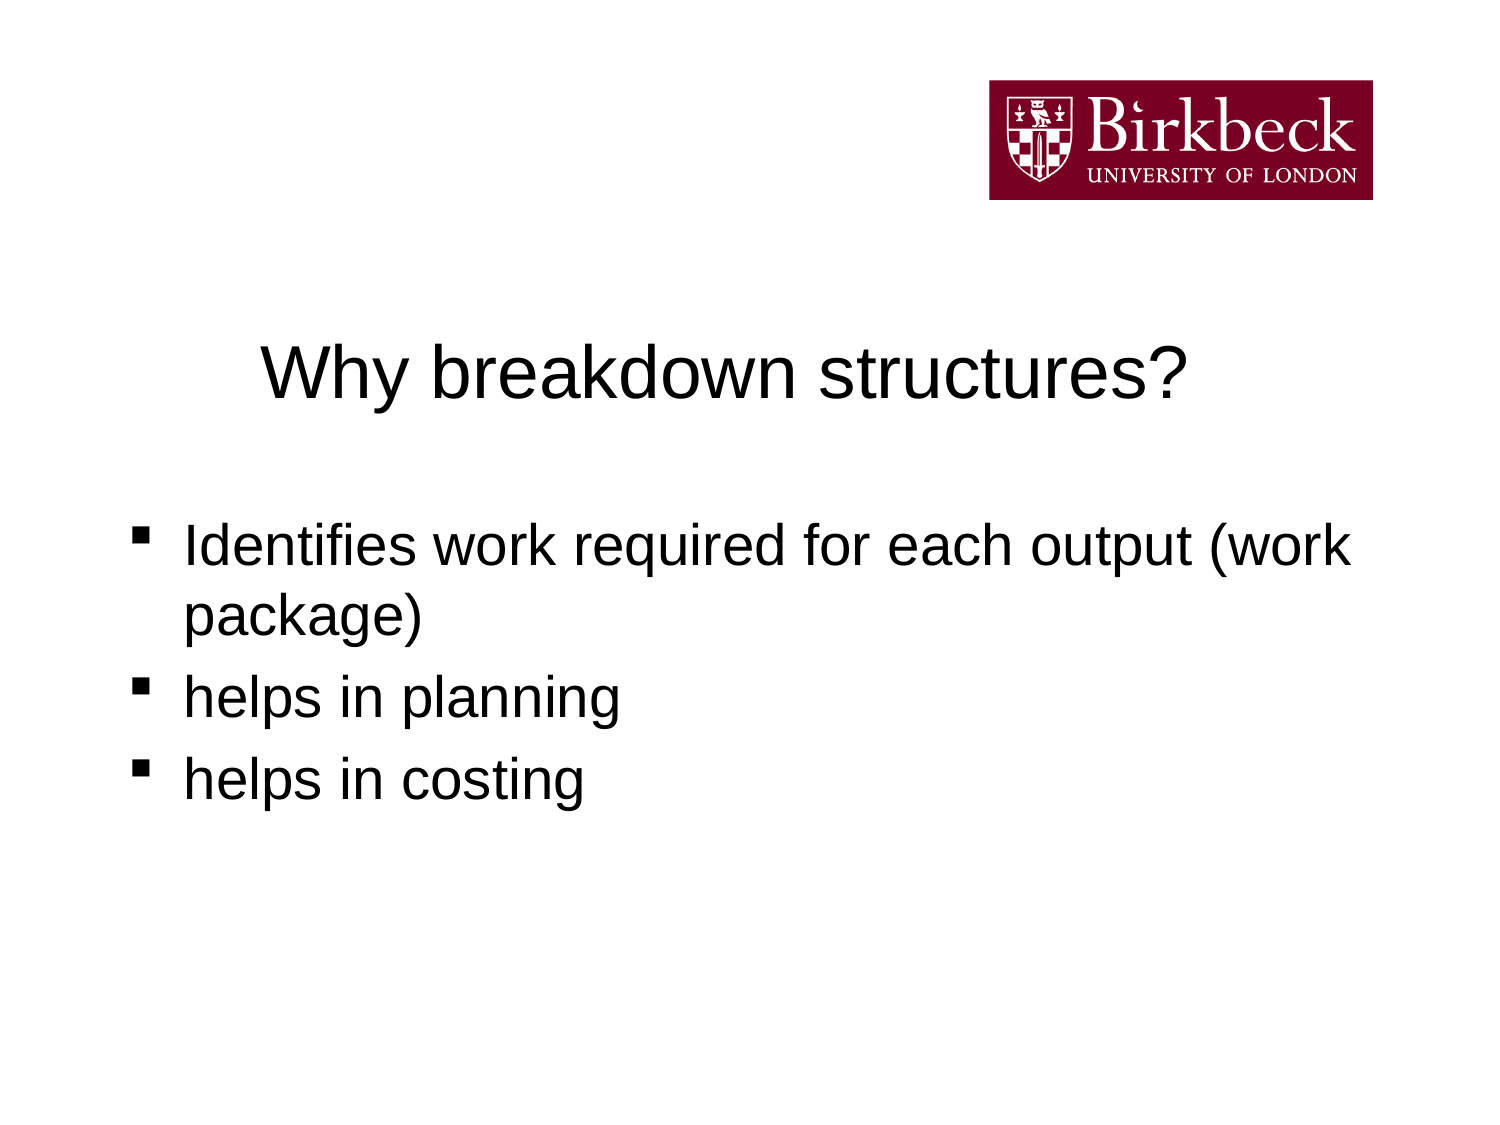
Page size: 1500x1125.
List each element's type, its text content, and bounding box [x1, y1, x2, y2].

title Why breakdown structures? [87, 274, 1363, 463]
list Identifies work required for each output (work package) helps in planning helps in costing [112, 499, 1388, 1125]
picture [987, 78, 1375, 202]
